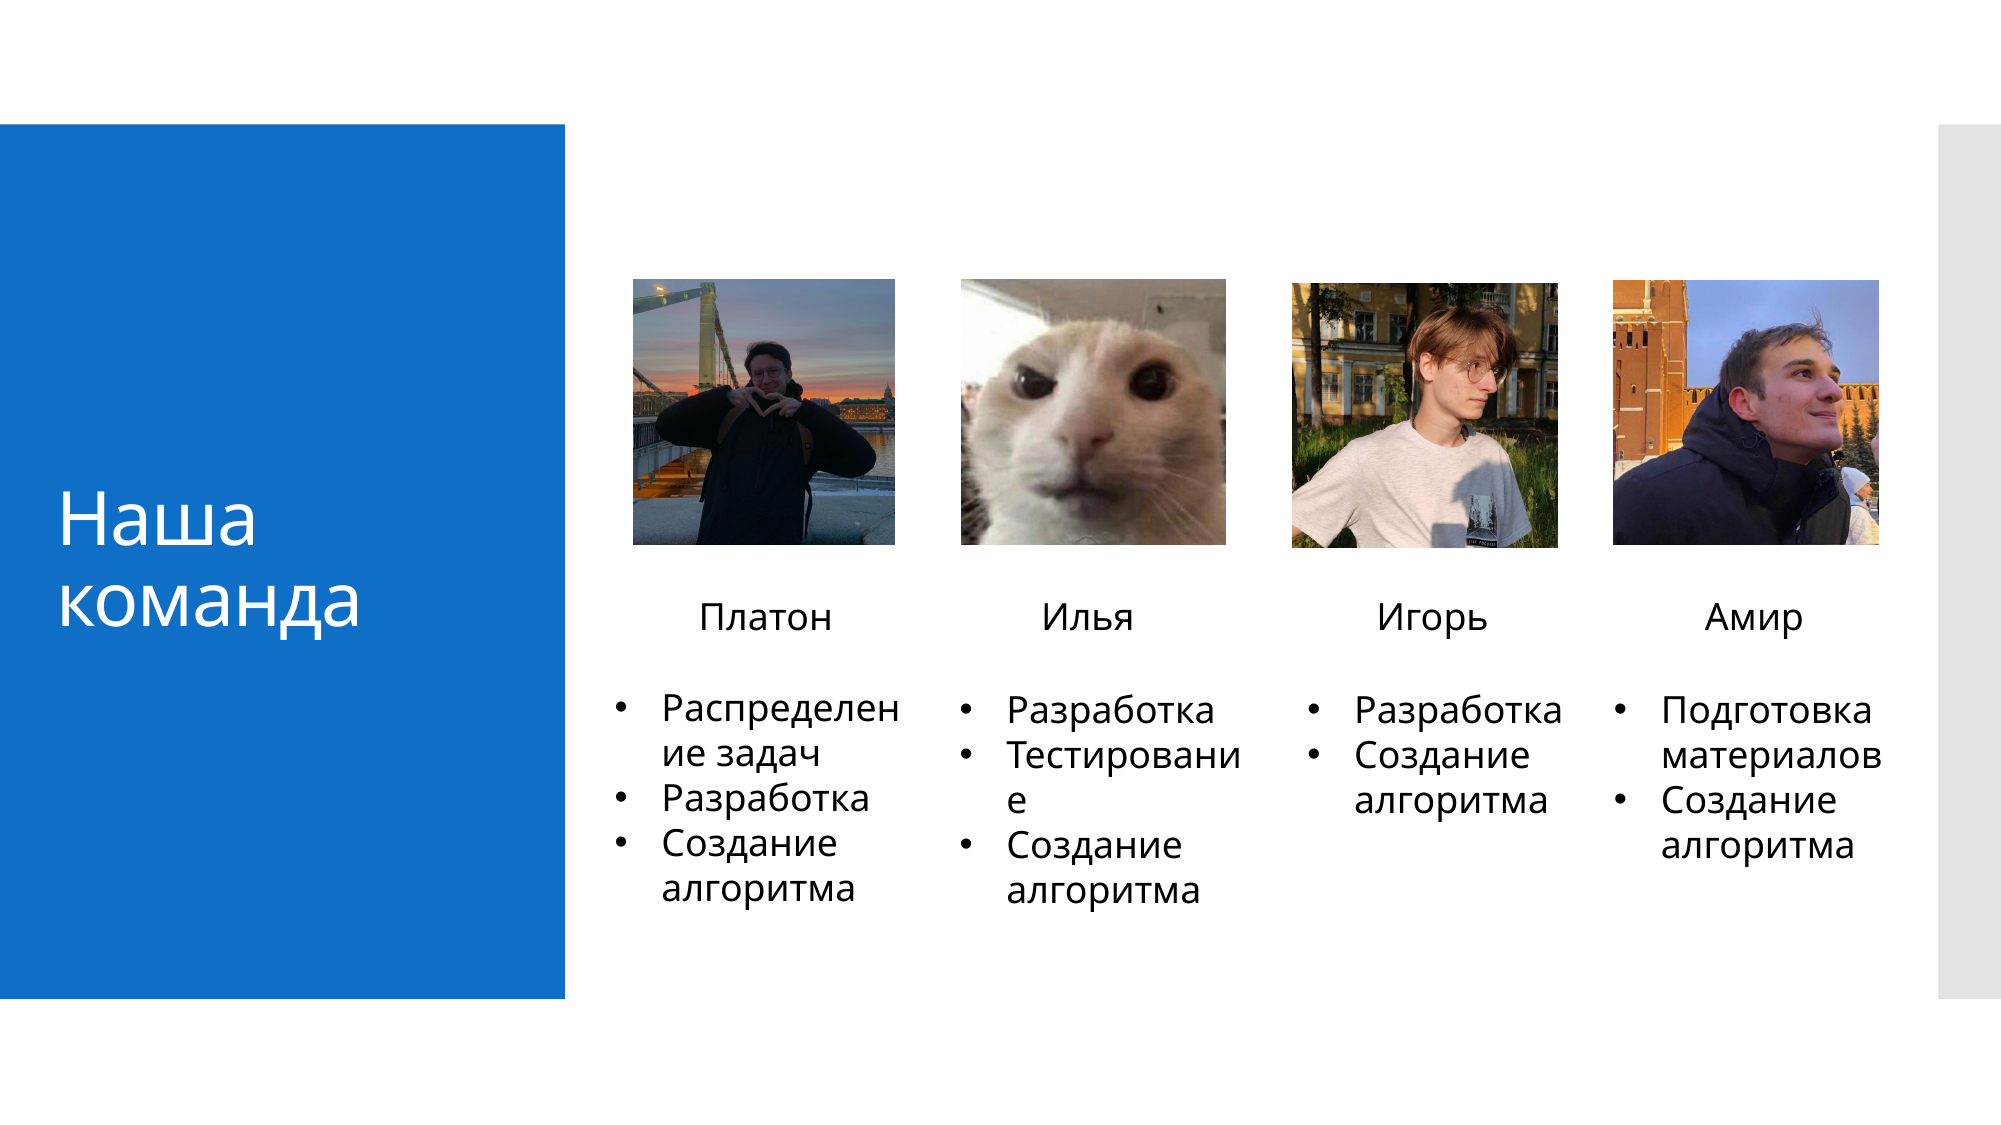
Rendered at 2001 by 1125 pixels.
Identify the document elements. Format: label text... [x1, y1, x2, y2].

text_box Подготовка материалов Создание алгоритма [1599, 678, 1932, 918]
title Наша команда [41, 184, 525, 940]
text_box Разработка Создание алгоритма [1292, 678, 1582, 828]
text_box Платон [684, 585, 849, 646]
picture [1613, 279, 1879, 546]
picture [633, 279, 896, 545]
text_box Распределение задач Разработка Создание алгоритма [599, 676, 933, 962]
text_box Разработка Тестирование Создание алгоритма [944, 678, 1266, 963]
text_box Илья [1026, 585, 1184, 646]
text_box Амир [1690, 585, 1841, 646]
picture [960, 279, 1227, 545]
text_box Игорь [1361, 585, 1513, 646]
picture [1292, 282, 1558, 548]
